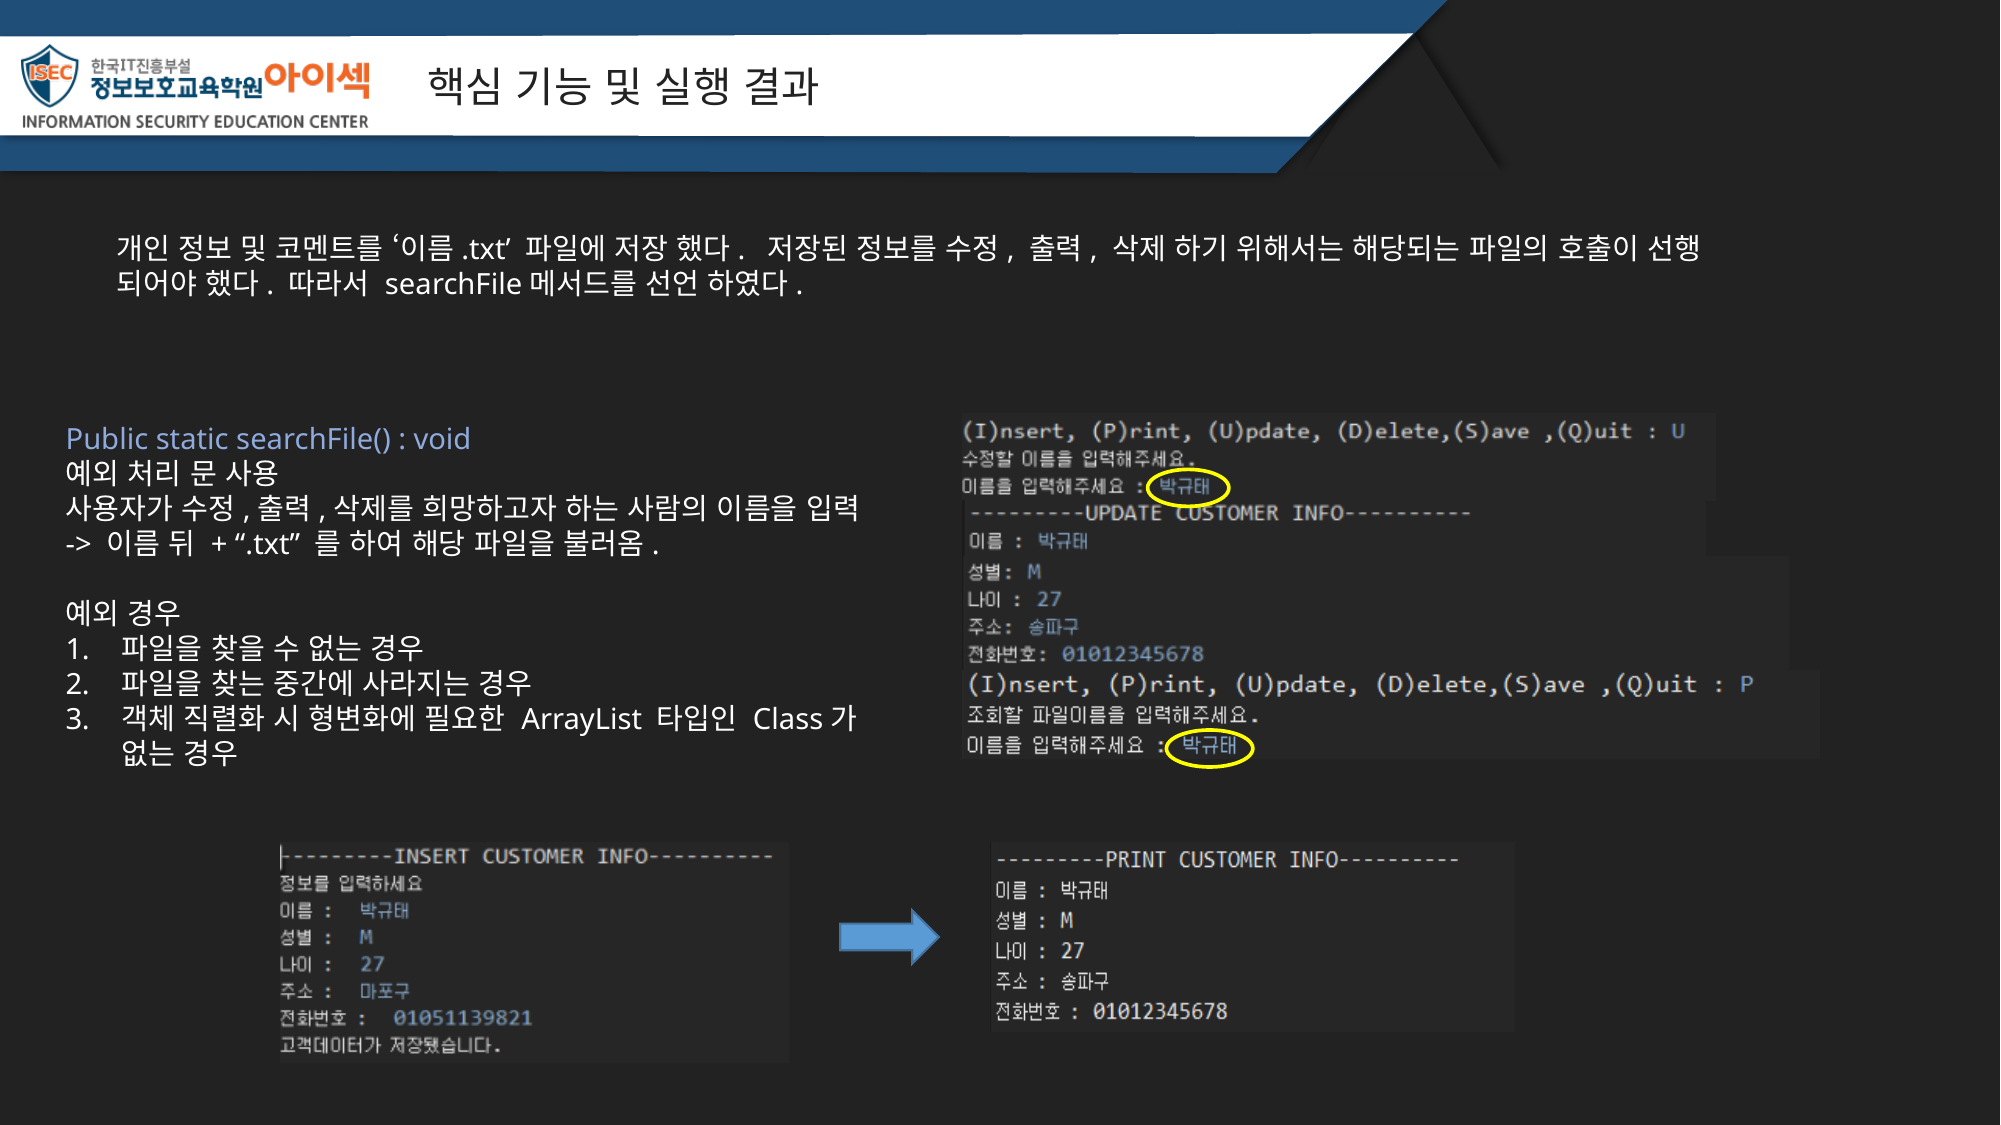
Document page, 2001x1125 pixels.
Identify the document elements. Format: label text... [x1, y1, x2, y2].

text_box Public static searchFile() : void 예외 처리 문 사용 사용자가 수정,출력,삭제를 희망하고자 하는 사람의 이름을 입력 -> 이름 뒤 + “.txt” 를 하여 해당 파일을 불러옴. 예외 경우 파일을 찾을 수 없는 경우 파일을 찾는 중간에 사라지는 경우 객체 직렬화 시 형변화에 필요한 ArrayList 타입인 Class가 없는 경우 [50, 413, 918, 778]
picture [961, 412, 1820, 759]
text_box [839, 907, 941, 967]
picture [990, 842, 1515, 1032]
text_box 개인 정보 및 코멘트를 ‘이름.txt’ 파일에 저장 했다. 저장된 정보를 수정, 출력, 삭제 하기 위해서는 해당되는 파일의 호출이 선행 되어야 했다. 따라서 searchFile메서드를 선언 하였다. [101, 222, 1719, 308]
text_box [1172, 759, 1248, 769]
picture [280, 842, 789, 1063]
picture [21, 44, 369, 129]
